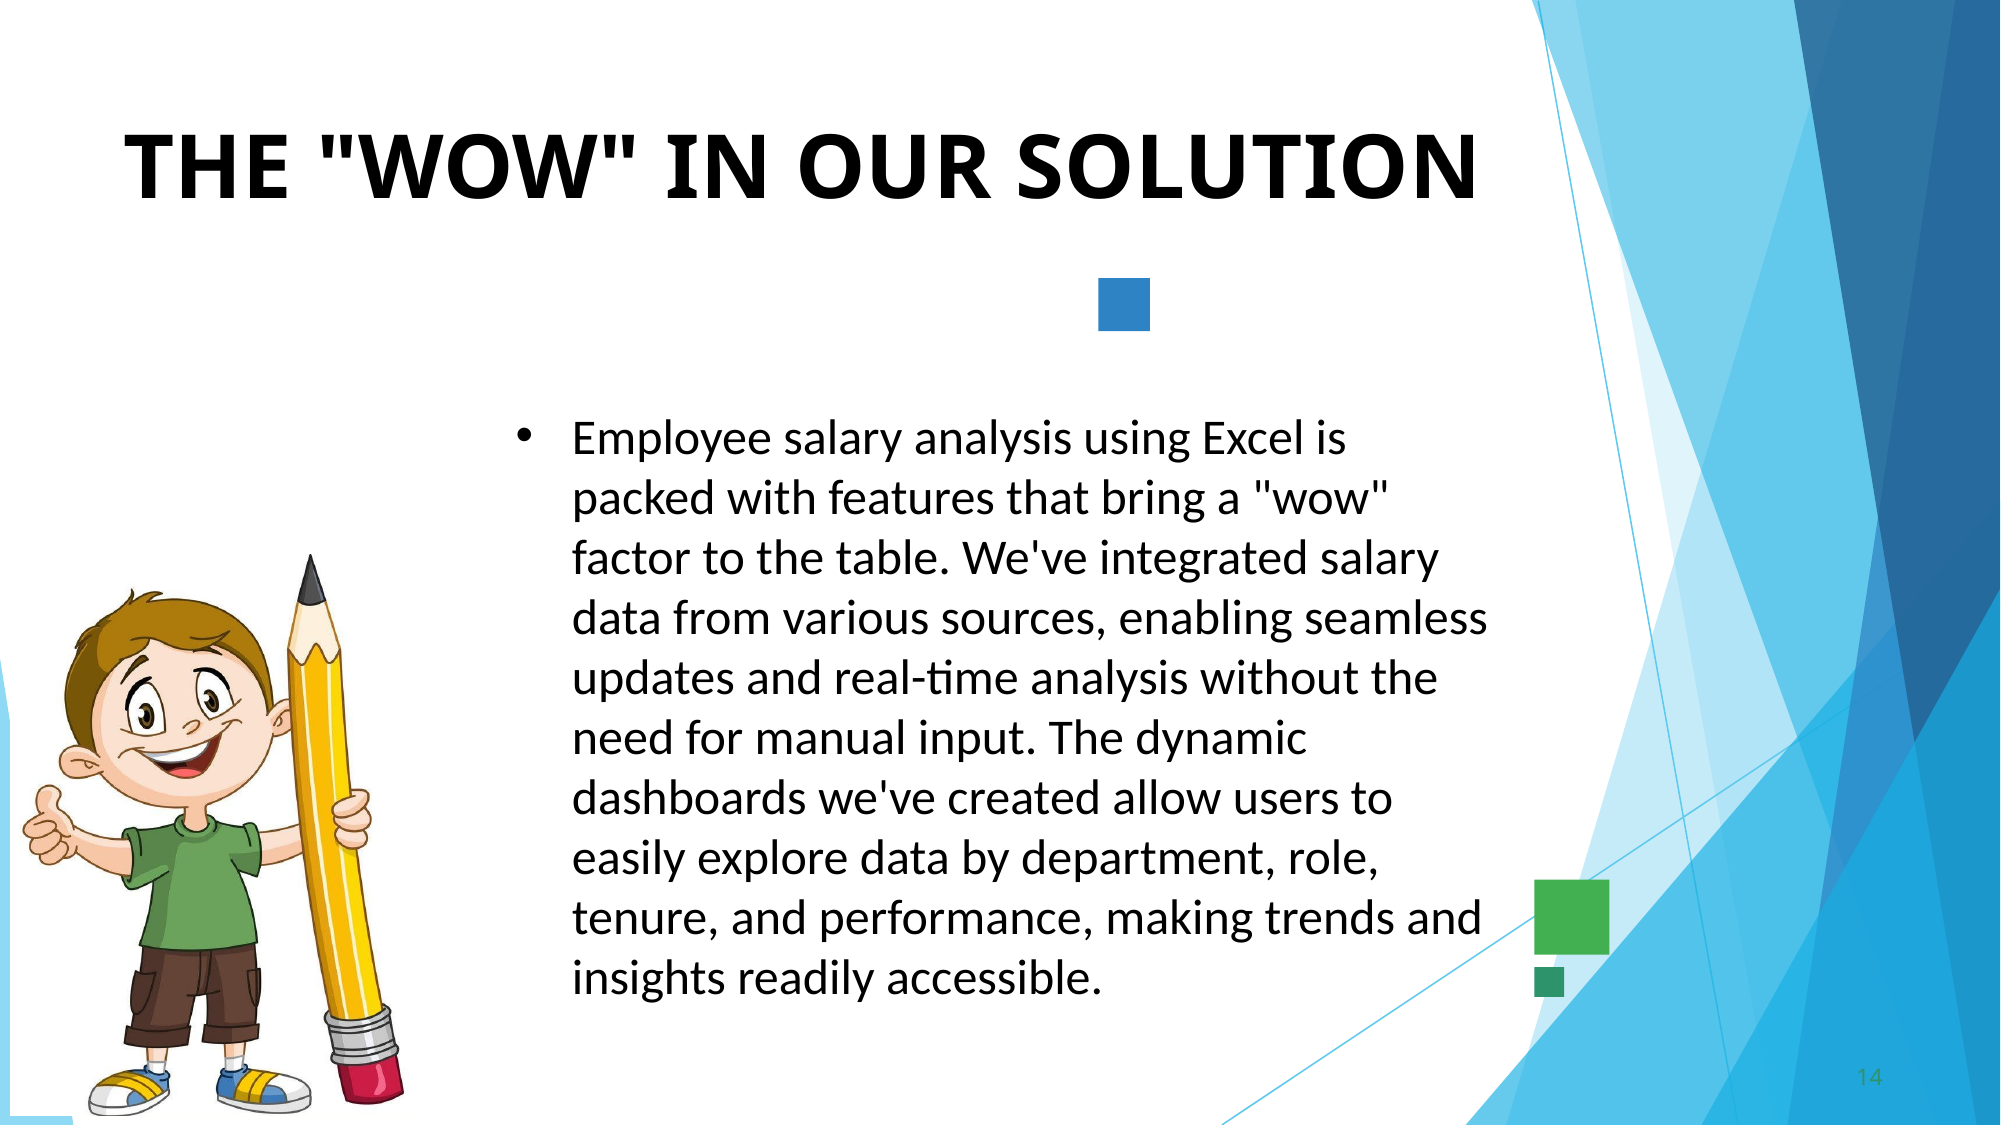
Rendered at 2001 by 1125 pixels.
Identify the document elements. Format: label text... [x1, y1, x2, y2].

text_box [1098, 298, 1150, 332]
text_box Employee salary analysis using Excel is packed with features that bring a "wow" factor to the table. We've integrated salary data from various sources, enabling seamless updates and real-time analysis without the need for manual input. The dynamic dashboards we've created allow users to easily explore data by department, role, tenure, and performance, making trends and insights readily accessible. [500, 397, 1513, 1013]
text_box [1534, 967, 1565, 997]
picture [10, 554, 416, 1116]
text_box [449, 386, 1850, 543]
text_box [1534, 879, 1610, 955]
text_box 14 [1849, 1061, 1888, 1095]
title THE "WOW" IN OUR SOLUTION [121, 107, 1513, 298]
